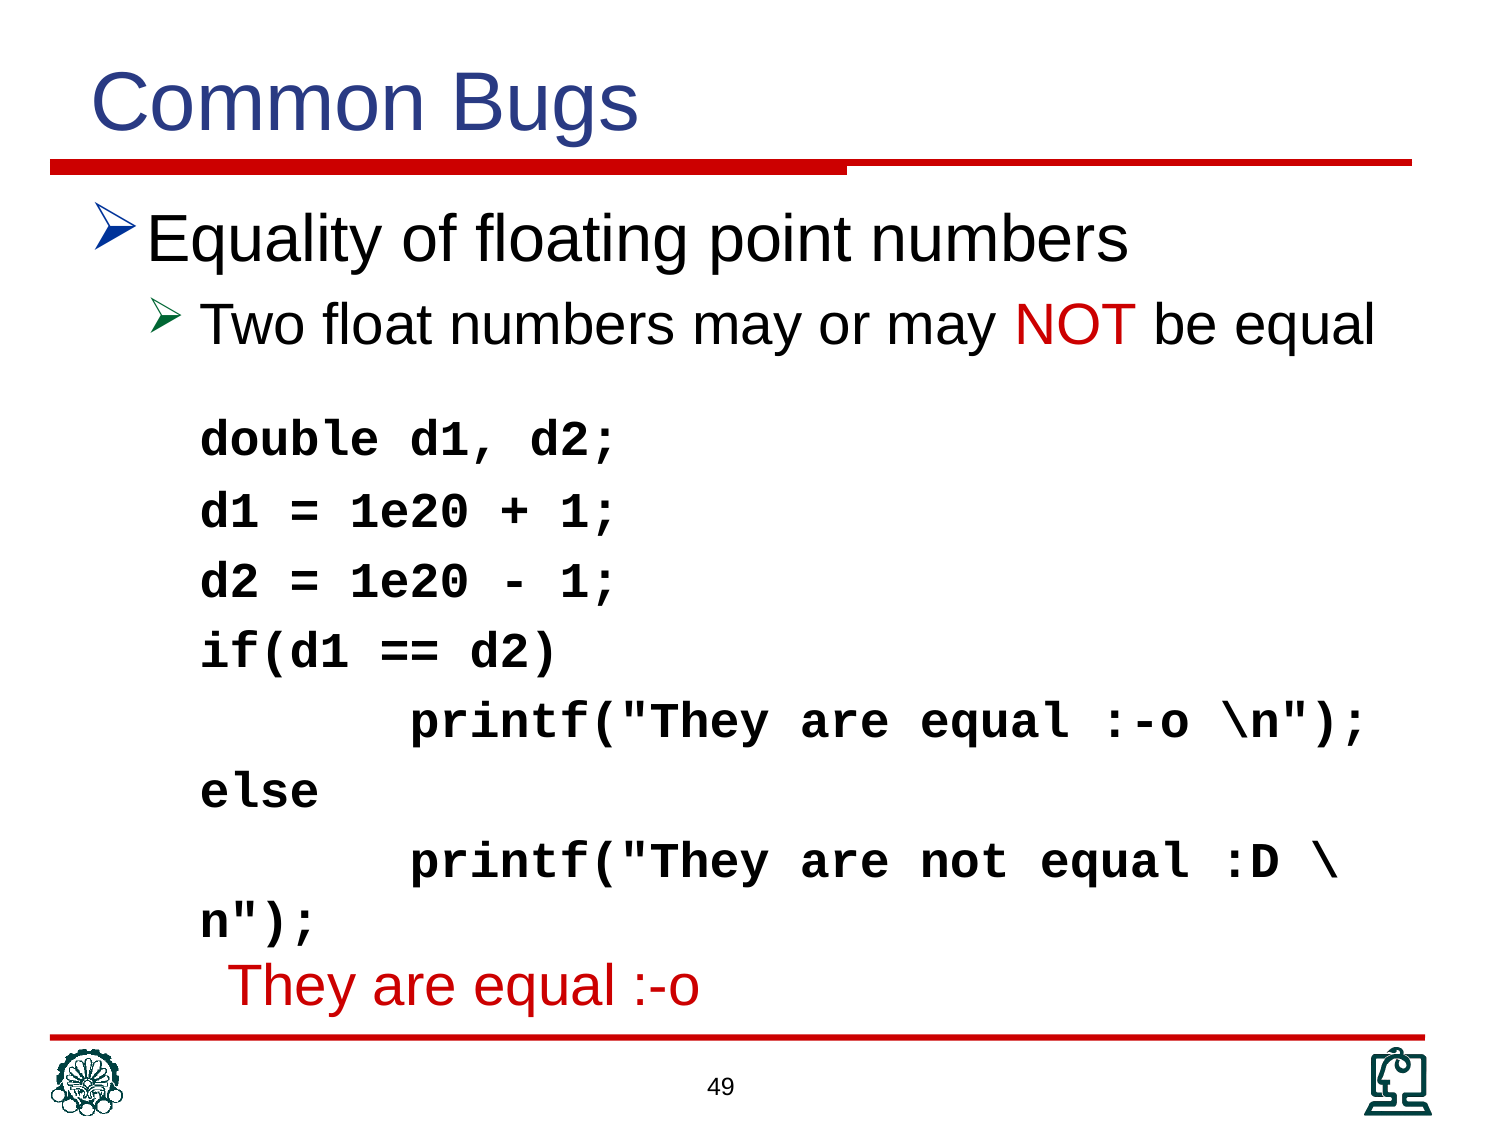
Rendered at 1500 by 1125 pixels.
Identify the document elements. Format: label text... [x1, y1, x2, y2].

text_box They are equal :-o [212, 939, 1200, 1025]
title Common Bugs [75, 24, 1425, 155]
slide_number 49 [649, 1062, 751, 1103]
picture [1362, 1045, 1438, 1119]
picture [50, 1047, 125, 1118]
text_box Equality of floating point numbers Two float numbers may or may NOT be equal double d1, d2; d1 = 1e20 + 1; d2 = 1e20 - 1; if(d1 == d2) printf("They are equal :-o \n"); else printf("They are not equal :D \n"); [74, 187, 1425, 1025]
